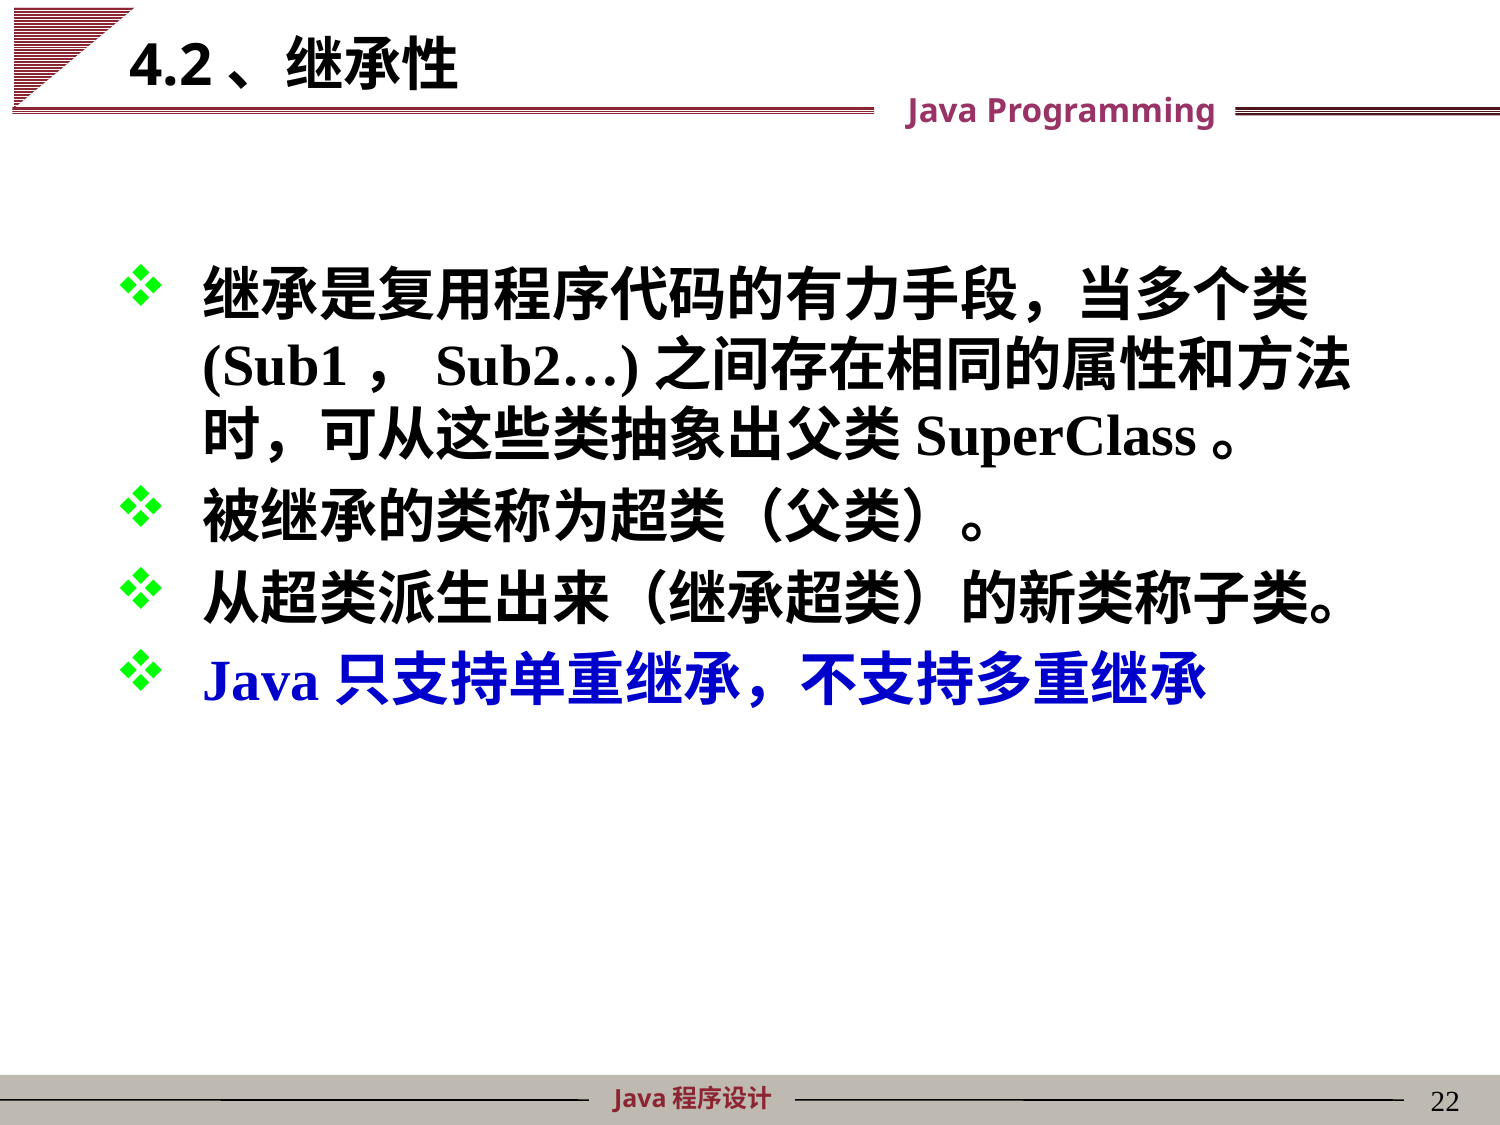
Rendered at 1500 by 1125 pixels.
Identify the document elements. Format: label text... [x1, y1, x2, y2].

list 继承是复用程序代码的有力手段，当多个类(Sub1，Sub2…)之间存在相同的属性和方法时，可从这些类抽象出父类SuperClass。 被继承的类称为超类（父类）。 从超类派生出来（继承超类）的新类称子类。 Java只支持单重继承，不支持多重继承 [99, 249, 1375, 925]
title 4.2、继承性 [114, 20, 1390, 106]
